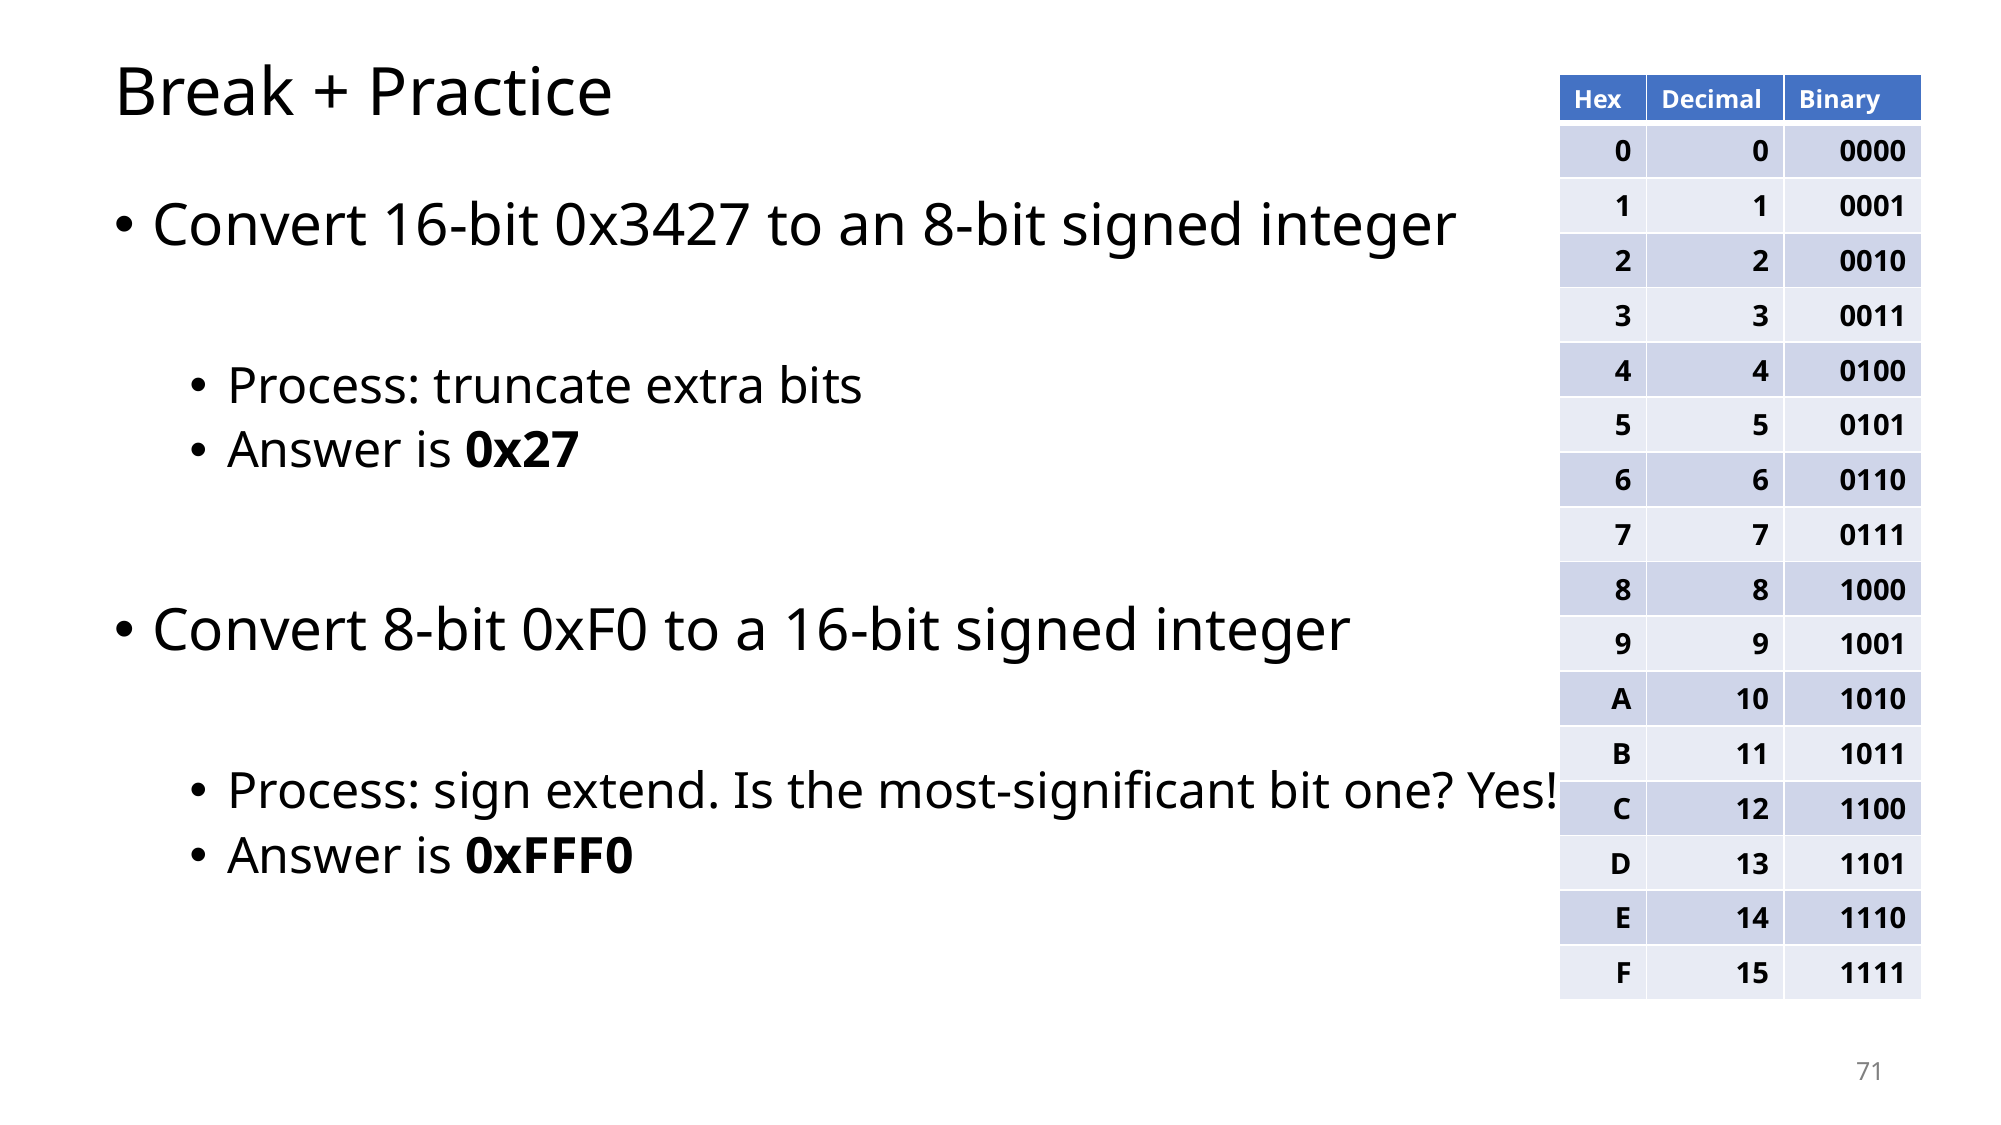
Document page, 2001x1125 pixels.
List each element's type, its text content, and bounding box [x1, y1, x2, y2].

table_cell 0101 [1785, 398, 1921, 451]
table_header Binary [1785, 75, 1921, 120]
table_cell 8 [1647, 562, 1783, 615]
table_cell A [1560, 672, 1646, 725]
table_cell 1001 [1785, 617, 1921, 670]
slide_number 71 [1749, 1042, 1900, 1103]
table_cell 9 [1560, 617, 1646, 670]
table_cell 1 [1560, 179, 1646, 232]
table_cell 1 [1647, 179, 1783, 232]
table_cell 0100 [1785, 343, 1921, 396]
table_cell 5 [1647, 398, 1783, 451]
table_cell 0000 [1785, 126, 1921, 177]
table_cell 1100 [1785, 782, 1921, 835]
table_cell 4 [1647, 343, 1783, 396]
table_cell 14 [1647, 891, 1783, 944]
table_cell 5 [1560, 398, 1646, 451]
list Convert 16-bit 0x3427 to an 8-bit signed integer Process: truncate extra bits Answer is 0x27 Convert 8-bit 0xF0 to a 16-bit signed integer Process: sign extend. Is the most-significant bit one? Yes! Answer is 0xFFF0 [99, 187, 1900, 1013]
table_header Decimal [1647, 75, 1783, 120]
table_cell 15 [1647, 946, 1783, 999]
table_cell 2 [1560, 234, 1646, 287]
table_cell 4 [1560, 343, 1646, 396]
table_cell 1110 [1785, 891, 1921, 944]
table_cell D [1560, 836, 1646, 889]
table_cell 0011 [1785, 288, 1921, 341]
table_cell 10 [1647, 672, 1783, 725]
table_cell 1101 [1785, 836, 1921, 889]
table_cell 1010 [1785, 672, 1921, 725]
table_cell 1000 [1785, 562, 1921, 615]
table_cell 8 [1560, 562, 1646, 615]
table_cell 7 [1647, 508, 1783, 561]
table_cell 9 [1647, 617, 1783, 670]
title Break + Practice [99, 37, 1900, 150]
table_cell 0001 [1785, 179, 1921, 232]
table_cell 0111 [1785, 508, 1921, 561]
table_cell 6 [1647, 453, 1783, 506]
table_cell 1111 [1785, 946, 1921, 999]
table_cell 13 [1647, 836, 1783, 889]
table_cell F [1560, 946, 1646, 999]
table_cell 6 [1560, 453, 1646, 506]
table_cell 0010 [1785, 234, 1921, 287]
table_cell 11 [1647, 727, 1783, 780]
table_cell 0 [1647, 126, 1783, 177]
table_cell 0 [1560, 126, 1646, 177]
table_cell B [1560, 727, 1646, 780]
table_header Hex [1560, 75, 1646, 120]
table_cell 1011 [1785, 727, 1921, 780]
table_cell 0110 [1785, 453, 1921, 506]
table_cell 2 [1647, 234, 1783, 287]
table_cell E [1560, 891, 1646, 944]
table_cell 7 [1560, 508, 1646, 561]
table_cell 12 [1647, 782, 1783, 835]
table_cell 3 [1647, 288, 1783, 341]
table_cell 3 [1560, 288, 1646, 341]
table_cell C [1560, 782, 1646, 835]
